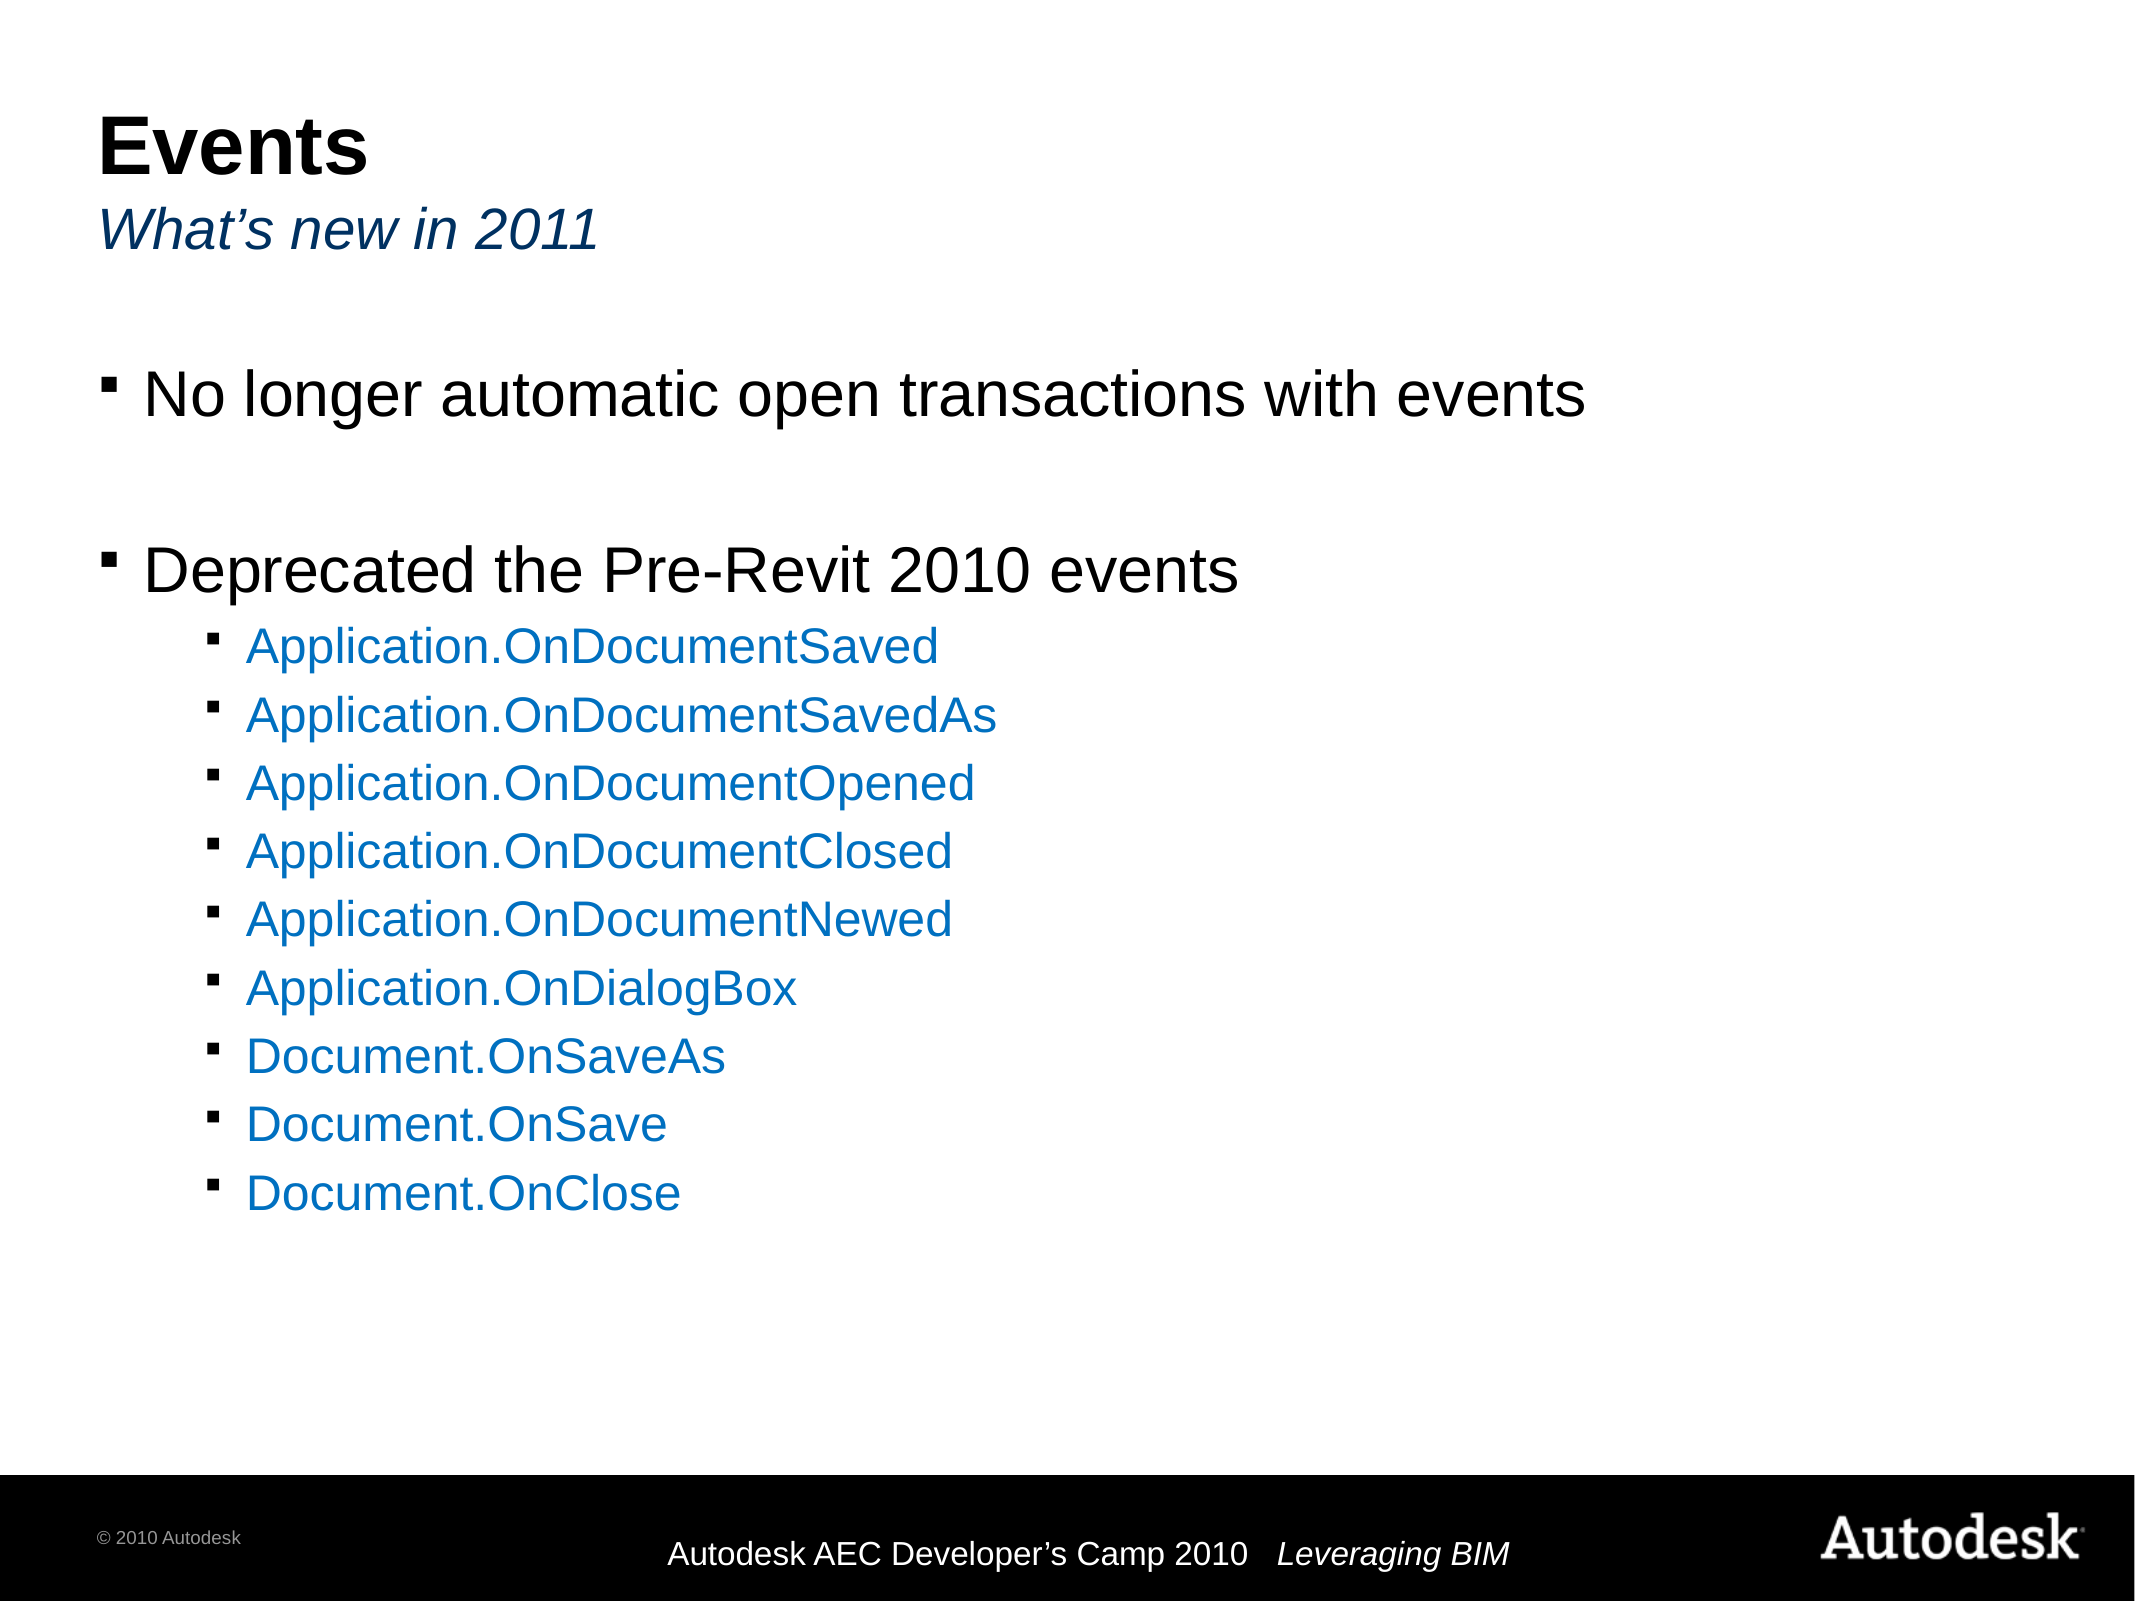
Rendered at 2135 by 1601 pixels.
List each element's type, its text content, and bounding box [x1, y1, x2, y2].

list No longer automatic open transactions with events Deprecated the Pre-Revit 2010 events Application.OnDocumentSaved Application.OnDocumentSavedAs Application.OnDocumentOpened Application.OnDocumentClosed Application.OnDocumentNewed Application.OnDialogBox Document.OnSaveAs Document.OnSave Document.OnClose [96, 351, 2028, 1452]
picture [0, 1475, 2135, 1601]
title Events What’s new in 2011 [96, 59, 2028, 293]
